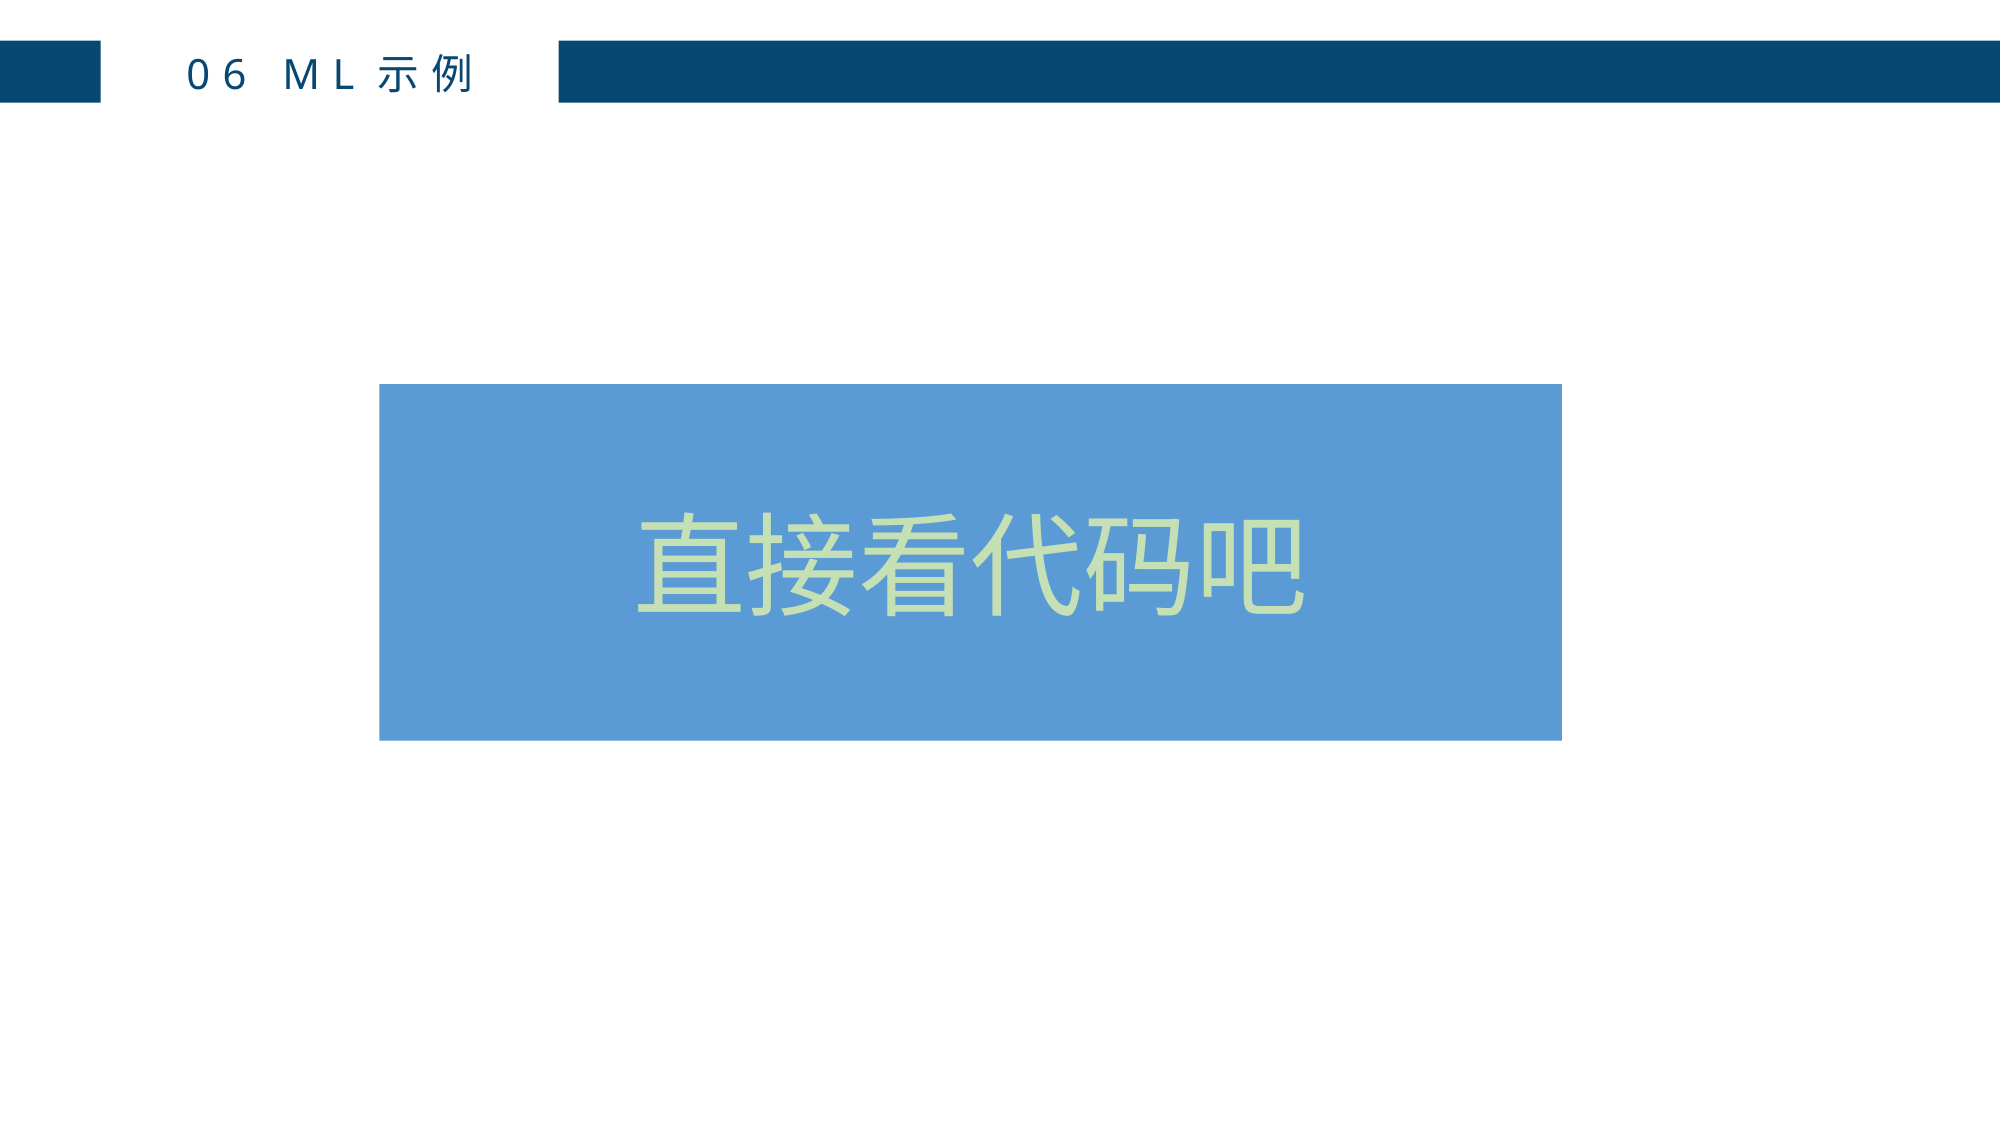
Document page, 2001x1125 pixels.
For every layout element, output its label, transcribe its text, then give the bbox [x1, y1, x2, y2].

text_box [0, 40, 2000, 107]
text_box 直接看代码吧 [378, 383, 1563, 742]
